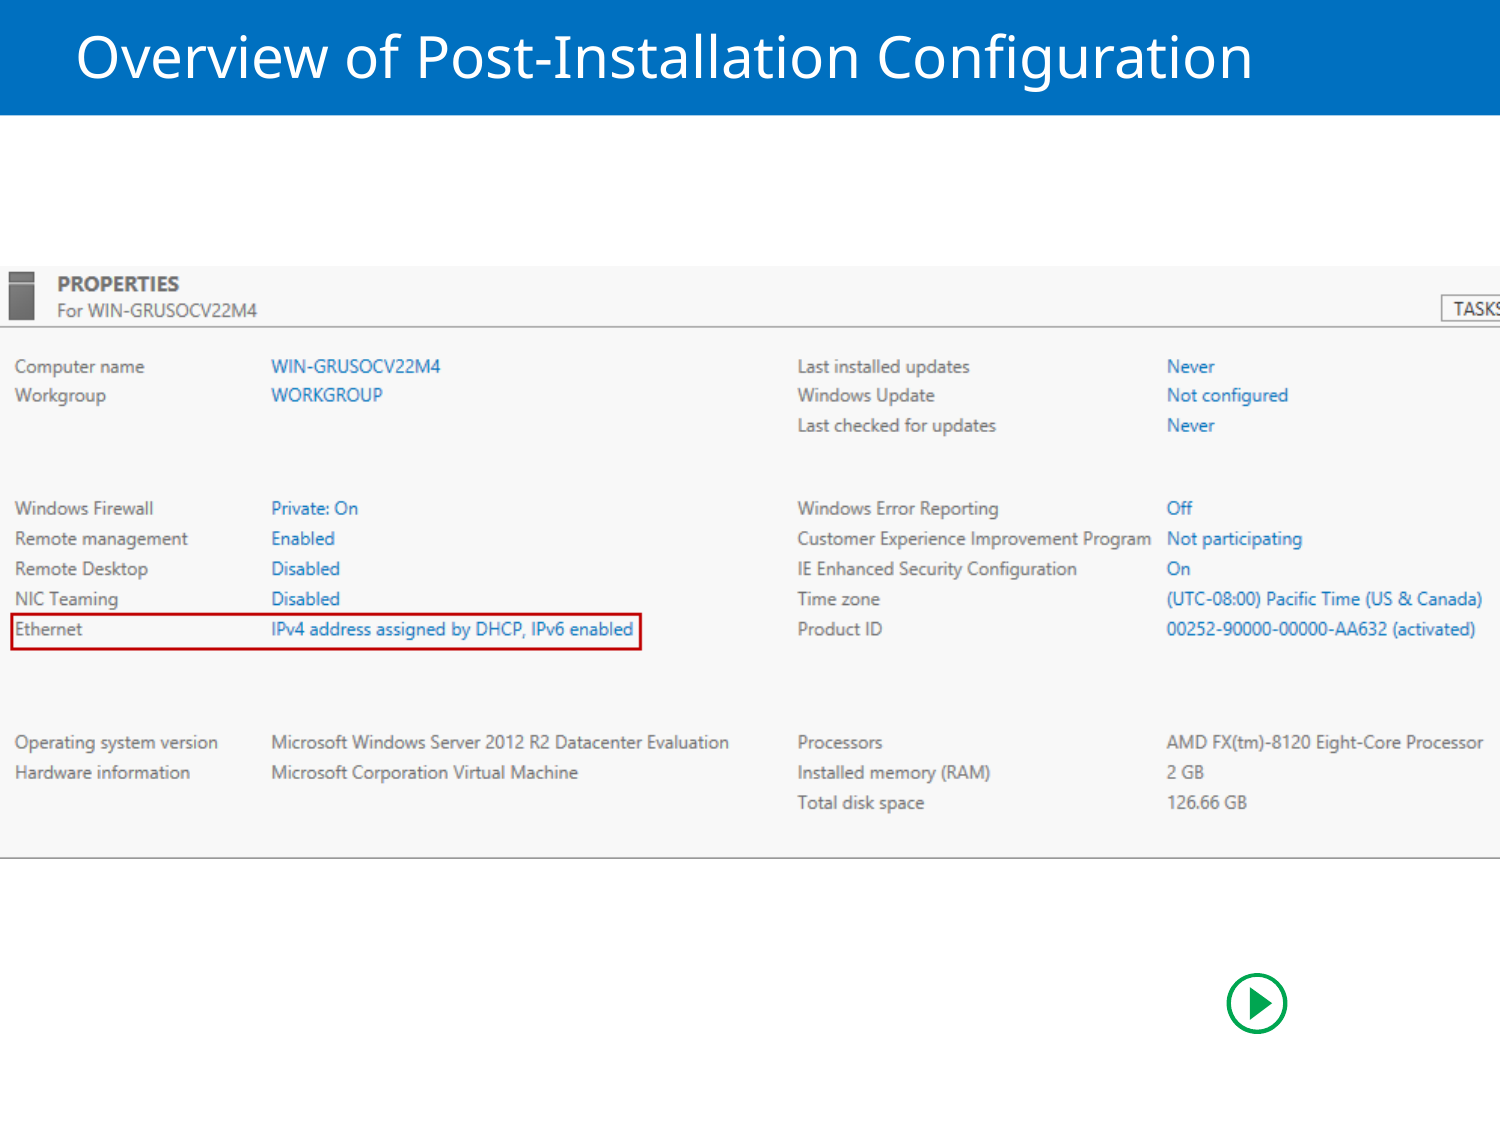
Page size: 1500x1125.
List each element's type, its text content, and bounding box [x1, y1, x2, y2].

picture [1226, 973, 1288, 1035]
title Overview of Post-Installation Configuration [75, 0, 1351, 122]
picture [0, 265, 1500, 859]
